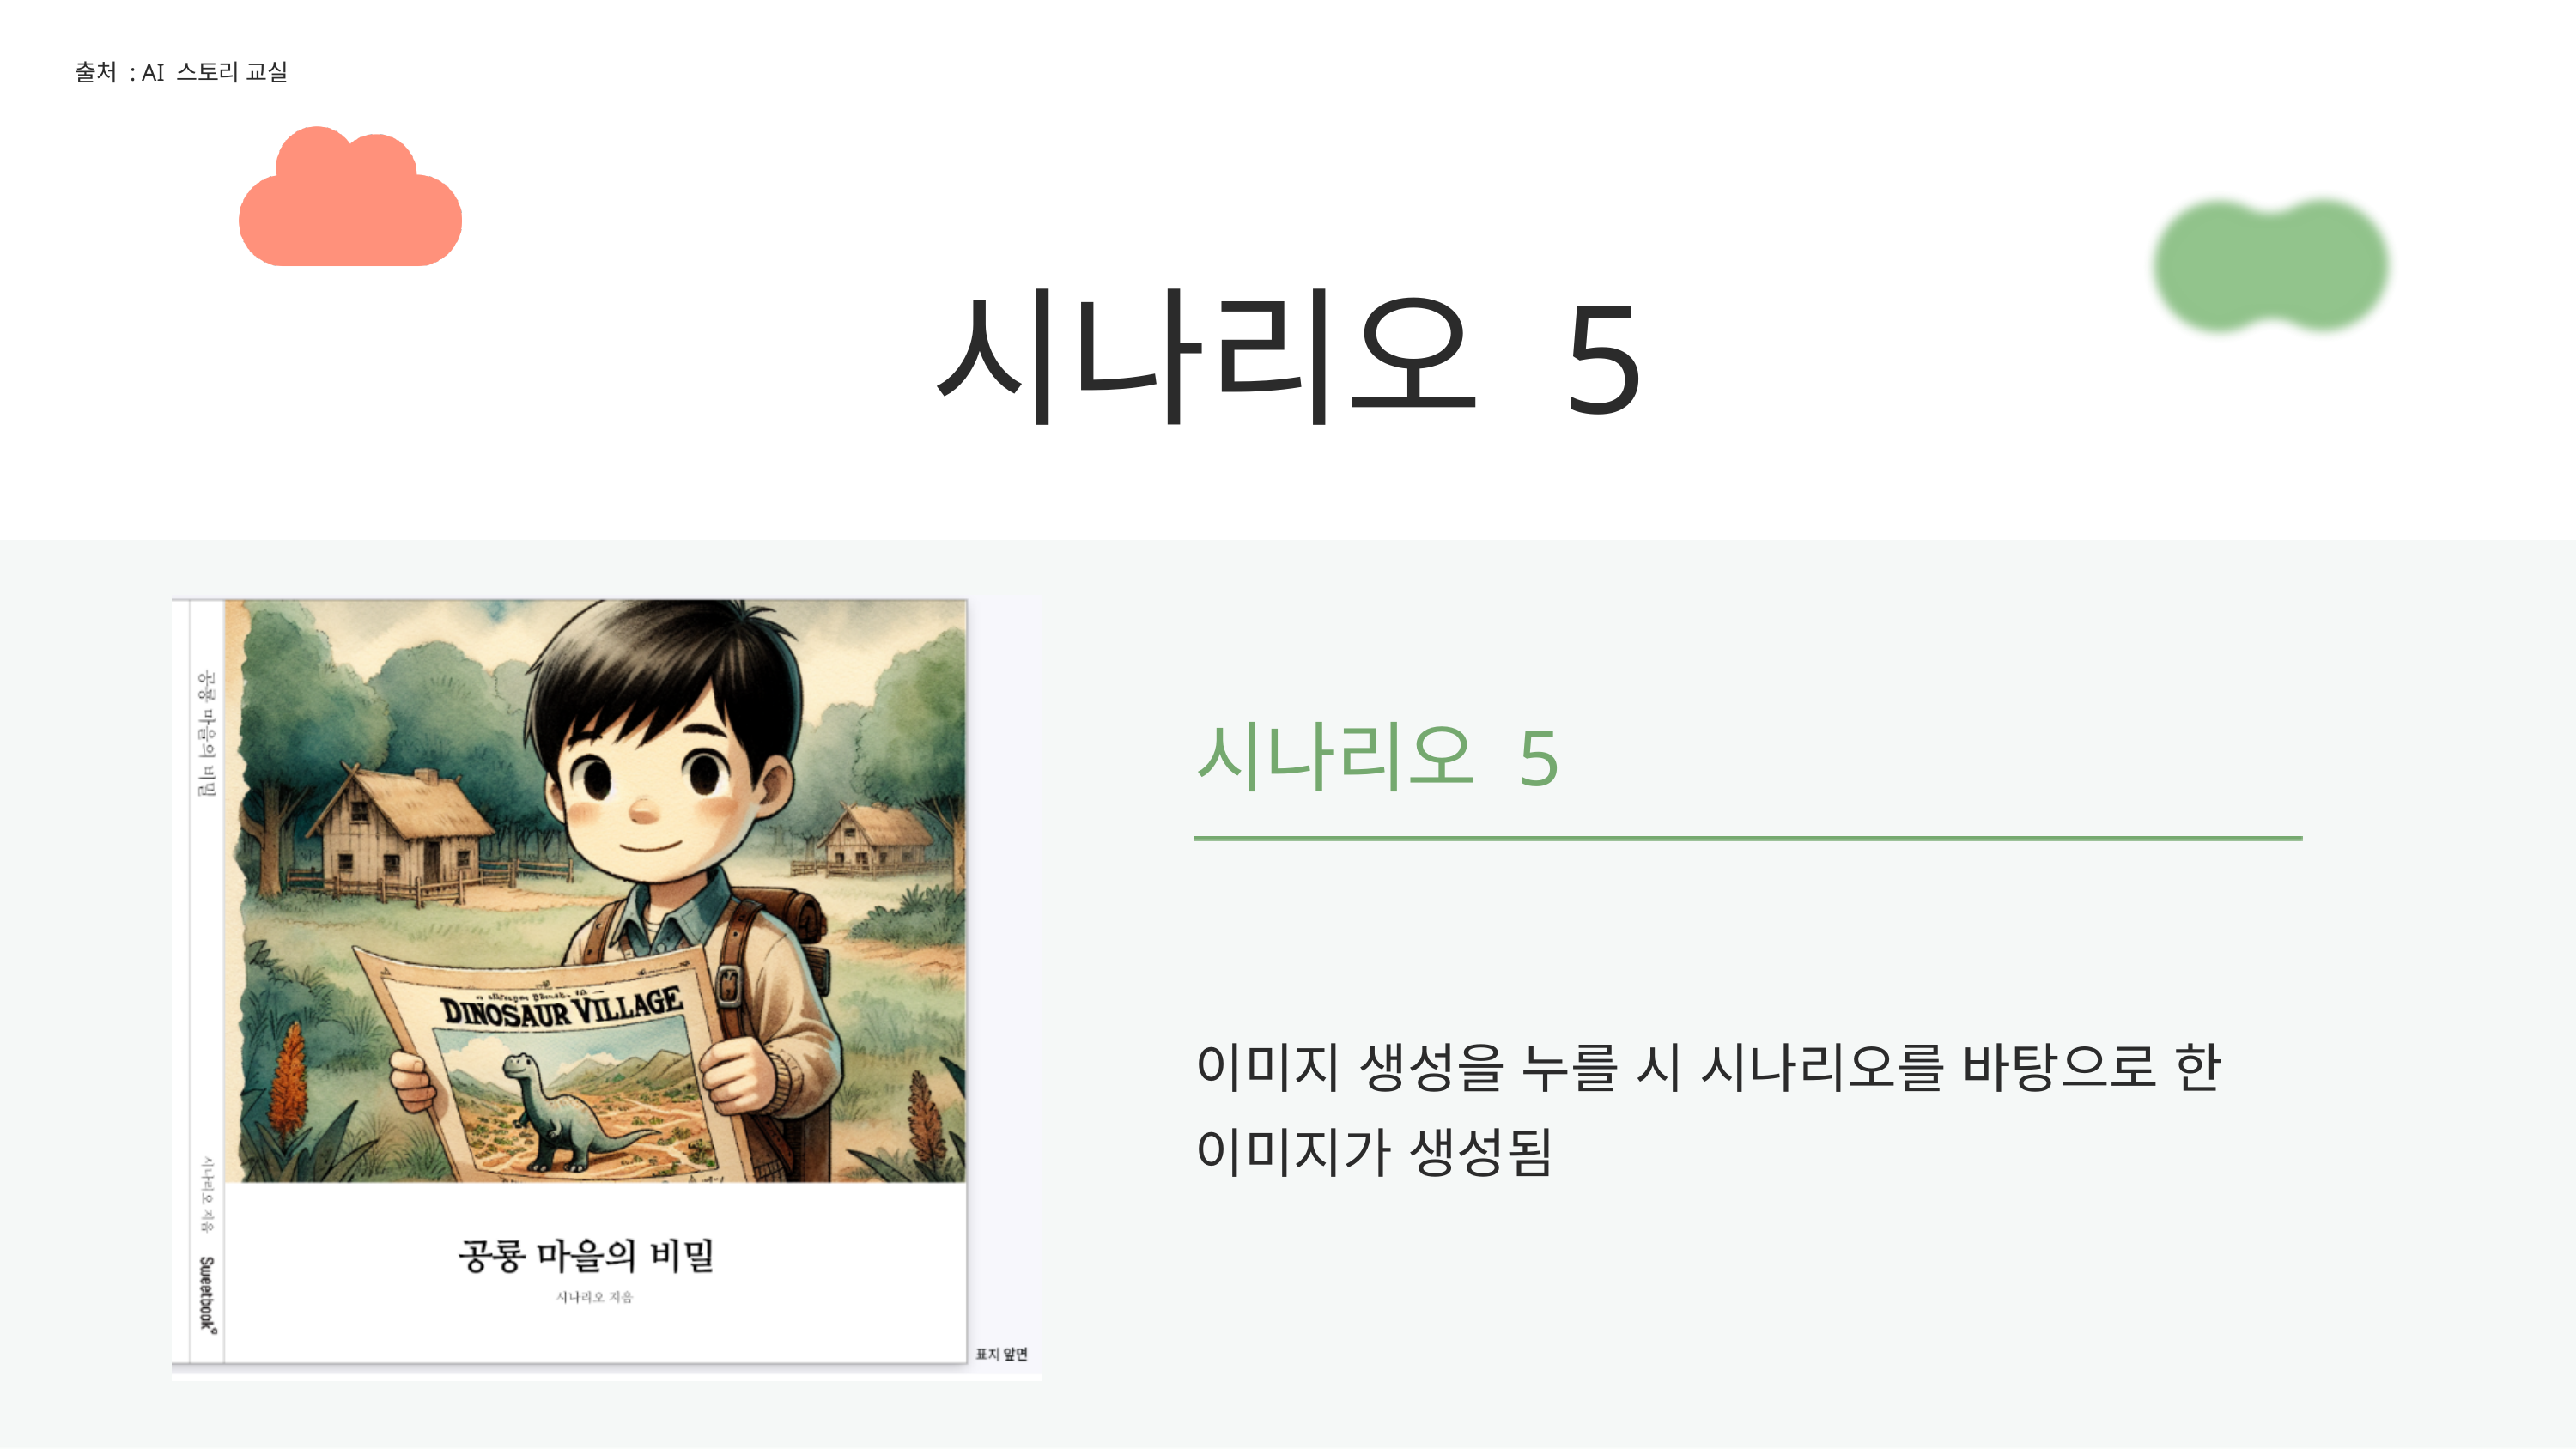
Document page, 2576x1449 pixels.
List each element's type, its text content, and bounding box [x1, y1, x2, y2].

picture [2112, 174, 2430, 356]
text_box 출처 : AI 스토리 교실 [75, 48, 556, 86]
text_box 시나리오 5 [441, 253, 2136, 465]
picture [0, 539, 2576, 1449]
picture [171, 94, 530, 300]
